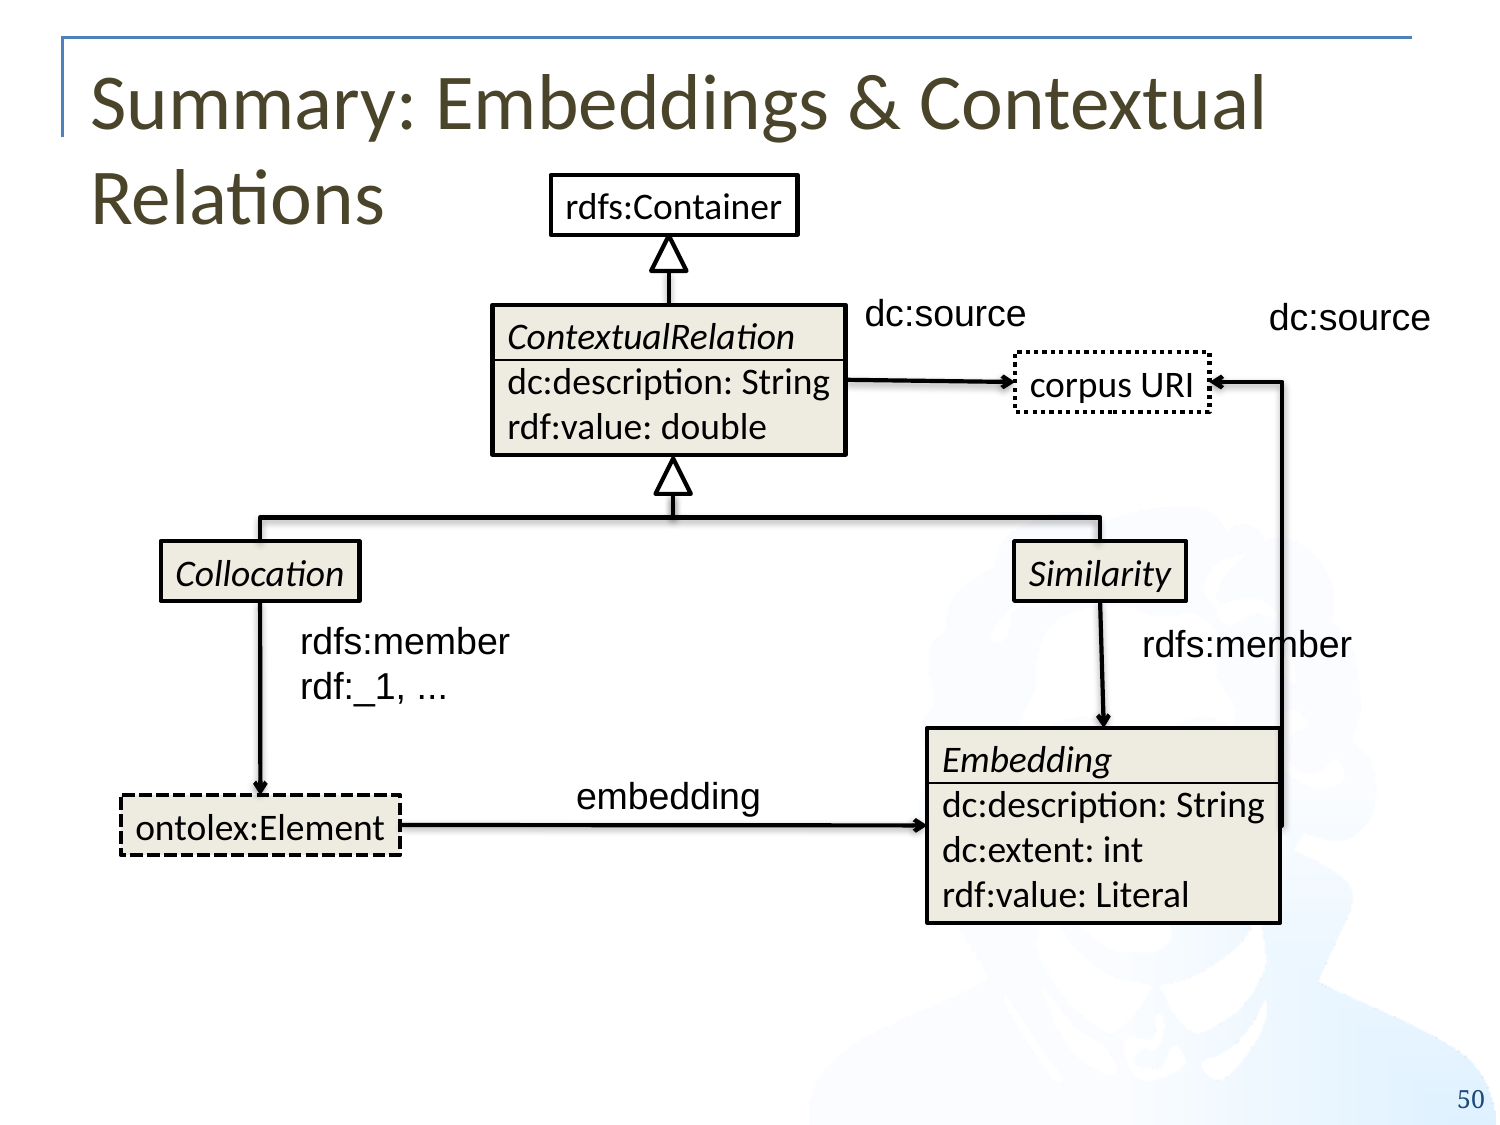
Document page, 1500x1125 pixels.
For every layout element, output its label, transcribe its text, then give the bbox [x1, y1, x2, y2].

text_box ontolex:Element [120, 795, 401, 855]
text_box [1099, 601, 1105, 729]
text_box dc:source [1254, 285, 1446, 346]
slide_number 50 [1149, 1050, 1500, 1125]
text_box Embedding dc:description: String dc:extent: int rdf:value: Literal [927, 728, 1205, 782]
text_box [547, 174, 801, 272]
text_box Embedding dc:description: String dc:extent: int rdf:value: Literal [927, 792, 1281, 923]
text_box rdfs:member [1288, 612, 1368, 673]
text_box Similarity [1014, 541, 1186, 601]
text_box dc:source [849, 281, 1042, 341]
text_box embedding [561, 764, 776, 823]
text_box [442, 310, 491, 725]
text_box rdfs:member rdf:_1, ... [496, 609, 526, 715]
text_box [1210, 382, 1284, 827]
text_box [489, 304, 849, 495]
text_box corpus URI [1014, 352, 1210, 412]
text_box Collocation [160, 541, 360, 601]
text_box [862, 303, 911, 732]
text_box rdfs:member rdf:_1, ... [285, 609, 437, 715]
text_box rdfs:member [1127, 612, 1205, 673]
title Summary: Embeddings & Contextual Relations [75, 42, 1425, 230]
